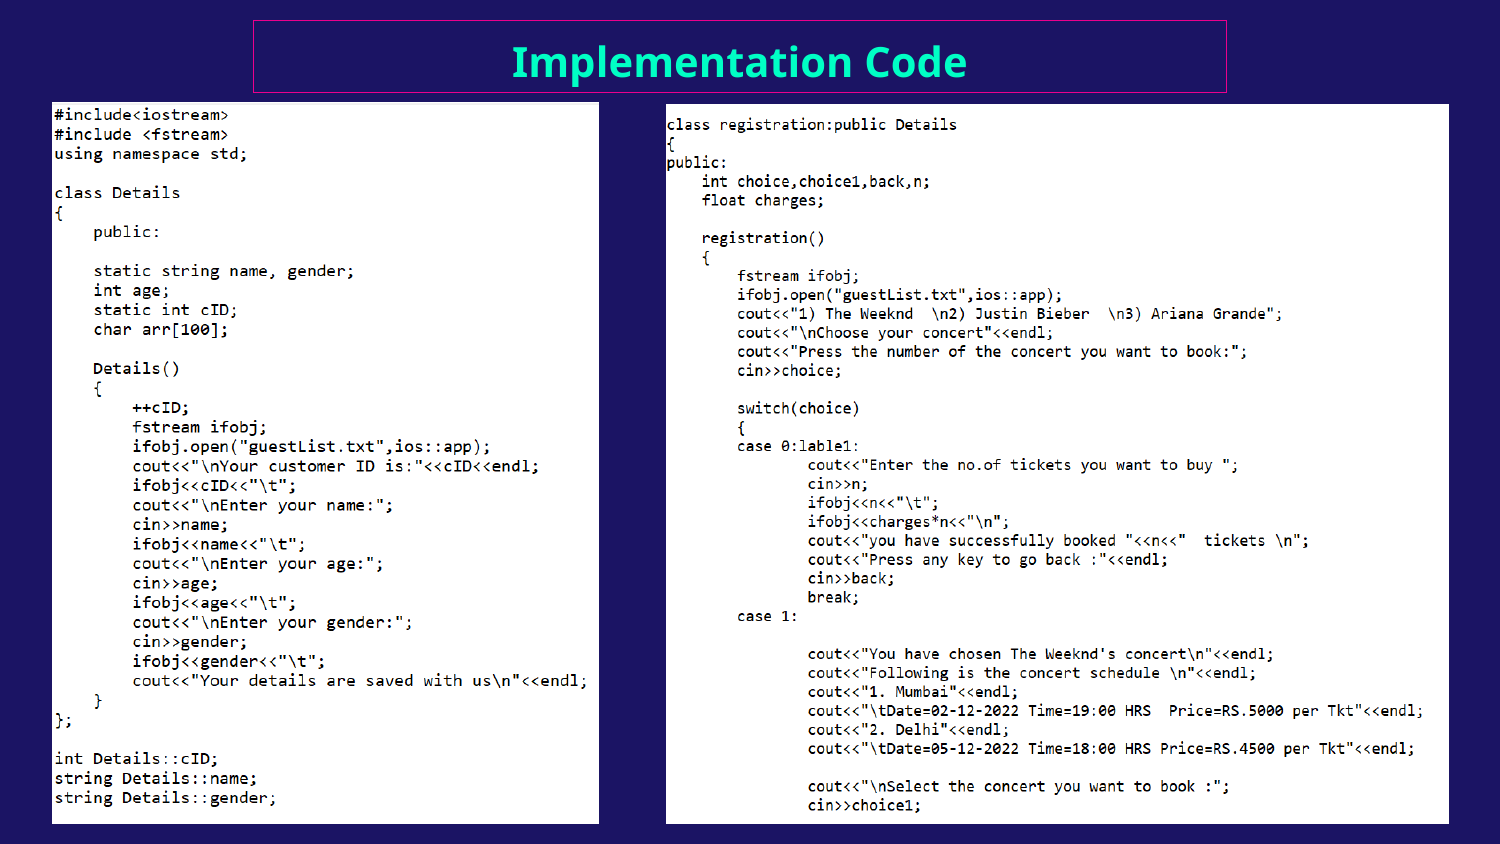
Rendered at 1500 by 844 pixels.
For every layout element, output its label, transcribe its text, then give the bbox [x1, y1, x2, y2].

title Implementation Code [253, 20, 1227, 93]
picture [666, 104, 1449, 824]
picture [52, 102, 599, 824]
